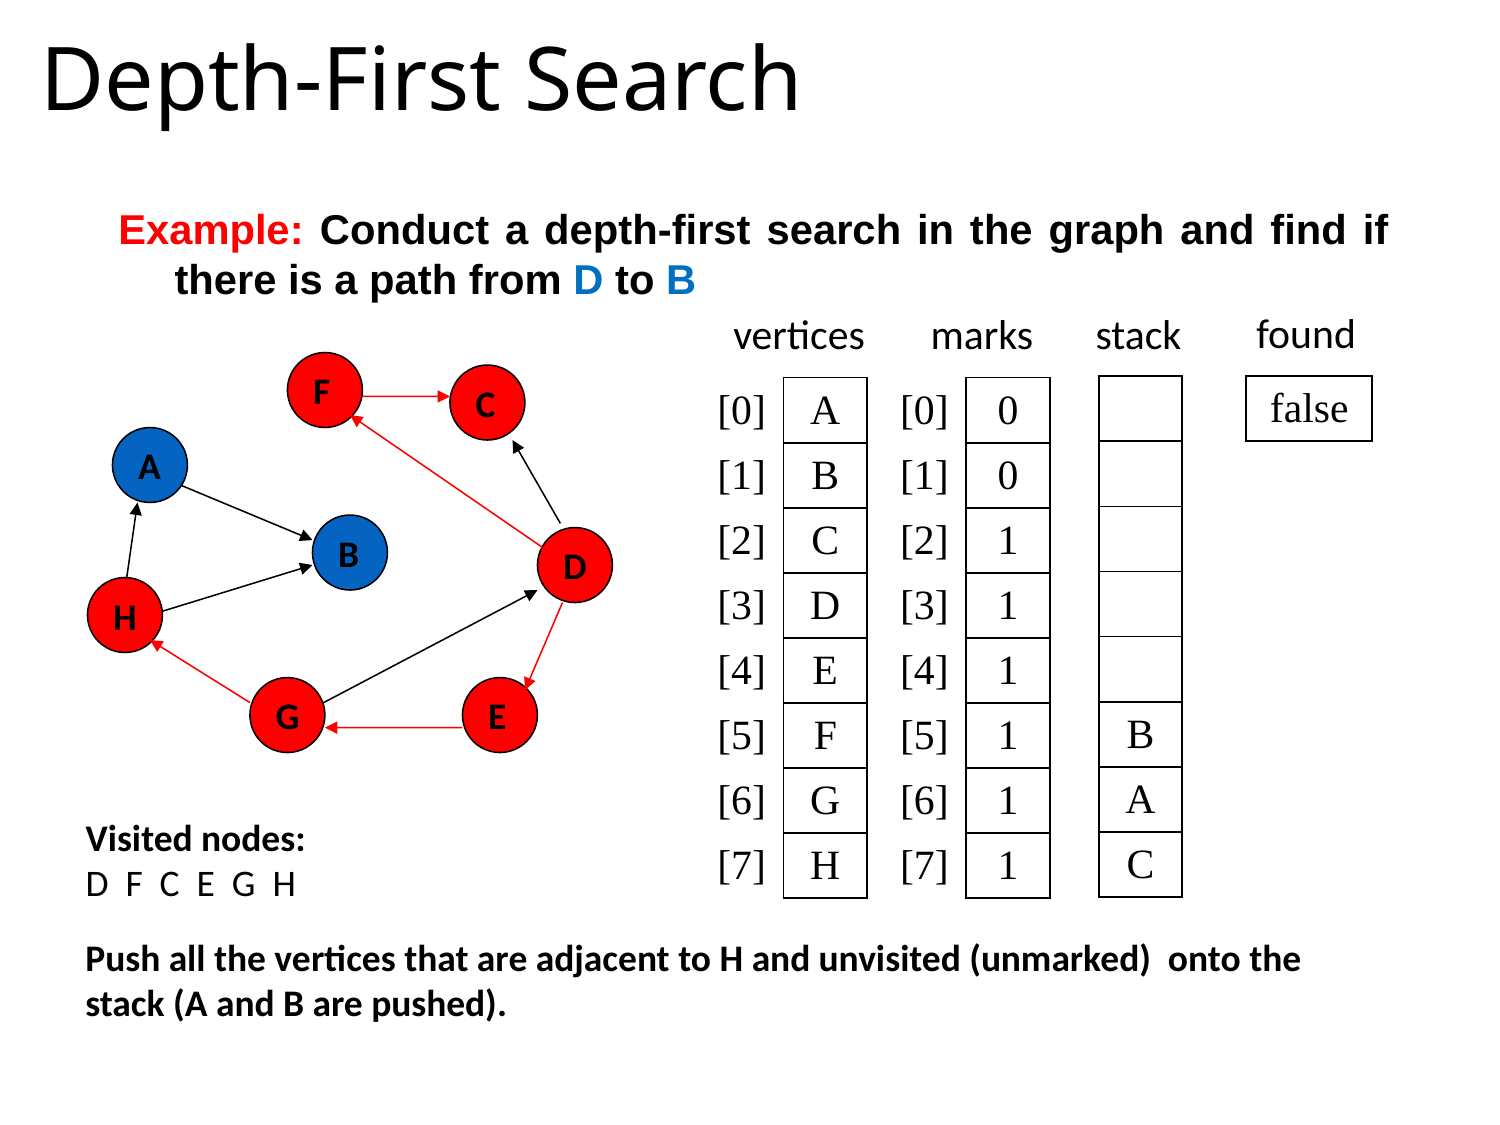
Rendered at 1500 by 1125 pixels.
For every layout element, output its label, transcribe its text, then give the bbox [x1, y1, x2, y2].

table_cell 1 [967, 834, 1049, 897]
title Depth-First Search [25, 26, 1469, 138]
table_cell [1] [700, 443, 783, 508]
table_cell [3] [883, 573, 965, 638]
text_box A [112, 427, 188, 503]
table_cell [1100, 507, 1181, 571]
table_cell [6] [883, 768, 965, 833]
text_box [150, 640, 251, 703]
text_box stack [1062, 299, 1215, 365]
text_box E [462, 677, 538, 753]
text_box Visited nodes: D F C E G H [70, 806, 663, 912]
table_cell [5] [883, 703, 965, 768]
table_cell [2] [700, 508, 783, 573]
text_box [362, 390, 451, 403]
table_cell 0 [967, 444, 1049, 507]
table_cell H [784, 834, 866, 897]
table_cell [3] [700, 573, 783, 638]
table_cell C [1100, 833, 1181, 896]
table_cell [1100, 637, 1181, 701]
text_box H [87, 577, 163, 653]
text_box C [449, 365, 525, 441]
table_cell 1 [967, 574, 1049, 637]
table_cell [7] [700, 833, 783, 898]
table_cell F [784, 704, 866, 767]
text_box [163, 562, 313, 612]
table_cell [7] [883, 833, 965, 898]
text_box [182, 485, 313, 542]
text_box D [537, 527, 613, 603]
table_cell B [784, 444, 866, 507]
table_header [0] [700, 378, 783, 443]
table_cell [6] [700, 768, 783, 833]
table_header [0] [883, 378, 965, 443]
text_box marks [905, 310, 1058, 365]
table_cell D [784, 574, 866, 637]
table_cell B [1100, 703, 1181, 766]
text_box G [249, 677, 325, 753]
table_cell [1100, 572, 1181, 636]
table_cell 1 [967, 704, 1049, 767]
text_box Push all the vertices that are adjacent to H and unvisited (unmarked) onto the stack (A and B are pushed). [70, 926, 1388, 1031]
text_box found [1230, 299, 1383, 365]
table_cell C [784, 509, 866, 572]
text_box [324, 721, 463, 734]
table_cell 1 [967, 509, 1049, 572]
text_box B [312, 515, 388, 591]
table_cell 1 [967, 639, 1049, 702]
text_box [87, 456, 175, 541]
table_cell [4] [700, 638, 783, 703]
table_cell [1] [883, 443, 965, 508]
table_cell A [1100, 768, 1181, 831]
text_box F [287, 352, 363, 428]
table_header A [784, 378, 866, 442]
text_box [512, 440, 561, 524]
table_cell E [784, 639, 866, 702]
text_box [349, 415, 551, 553]
table_cell [4] [883, 638, 965, 703]
text_box Example: Conduct a depth-first search in the graph and find if there is a path from D to B [103, 195, 1404, 310]
table_cell 1 [967, 769, 1049, 832]
table_header false [1247, 377, 1371, 440]
table_cell [1100, 442, 1181, 506]
table_header [1100, 377, 1181, 440]
table_cell G [784, 769, 866, 832]
text_box [323, 590, 538, 703]
table_header 0 [967, 378, 1049, 442]
text_box vertices [707, 299, 891, 365]
text_box [524, 602, 563, 691]
table_cell [5] [700, 703, 783, 768]
table_cell [2] [883, 508, 965, 573]
